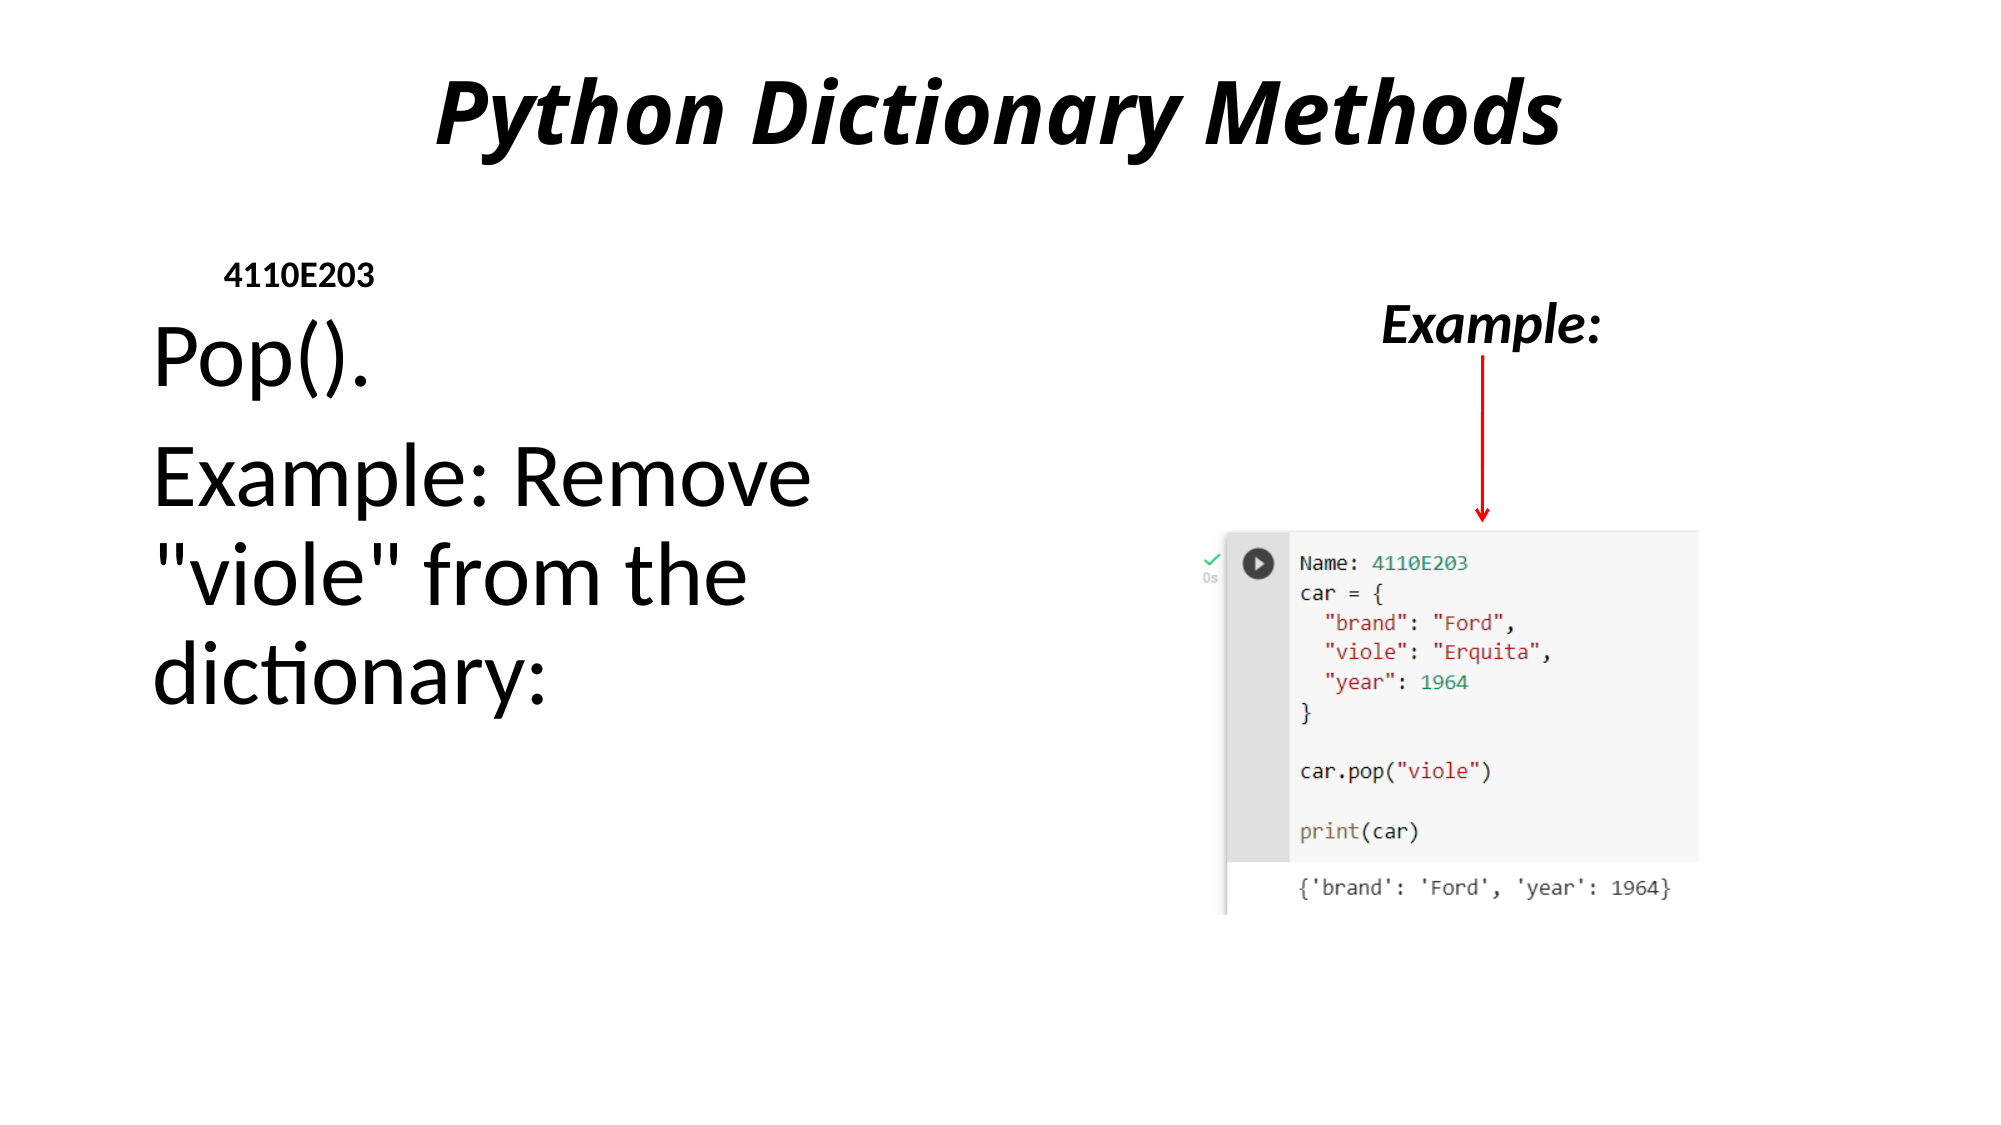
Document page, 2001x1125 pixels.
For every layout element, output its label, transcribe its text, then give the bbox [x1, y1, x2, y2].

text_box 4110E203 [209, 242, 391, 303]
list Pop(). Example: Remove "viole" from the dictionary: [137, 299, 988, 1014]
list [1196, 530, 1699, 915]
text_box Example: [1366, 277, 1618, 363]
title Python Dictionary Methods [137, 59, 1863, 278]
